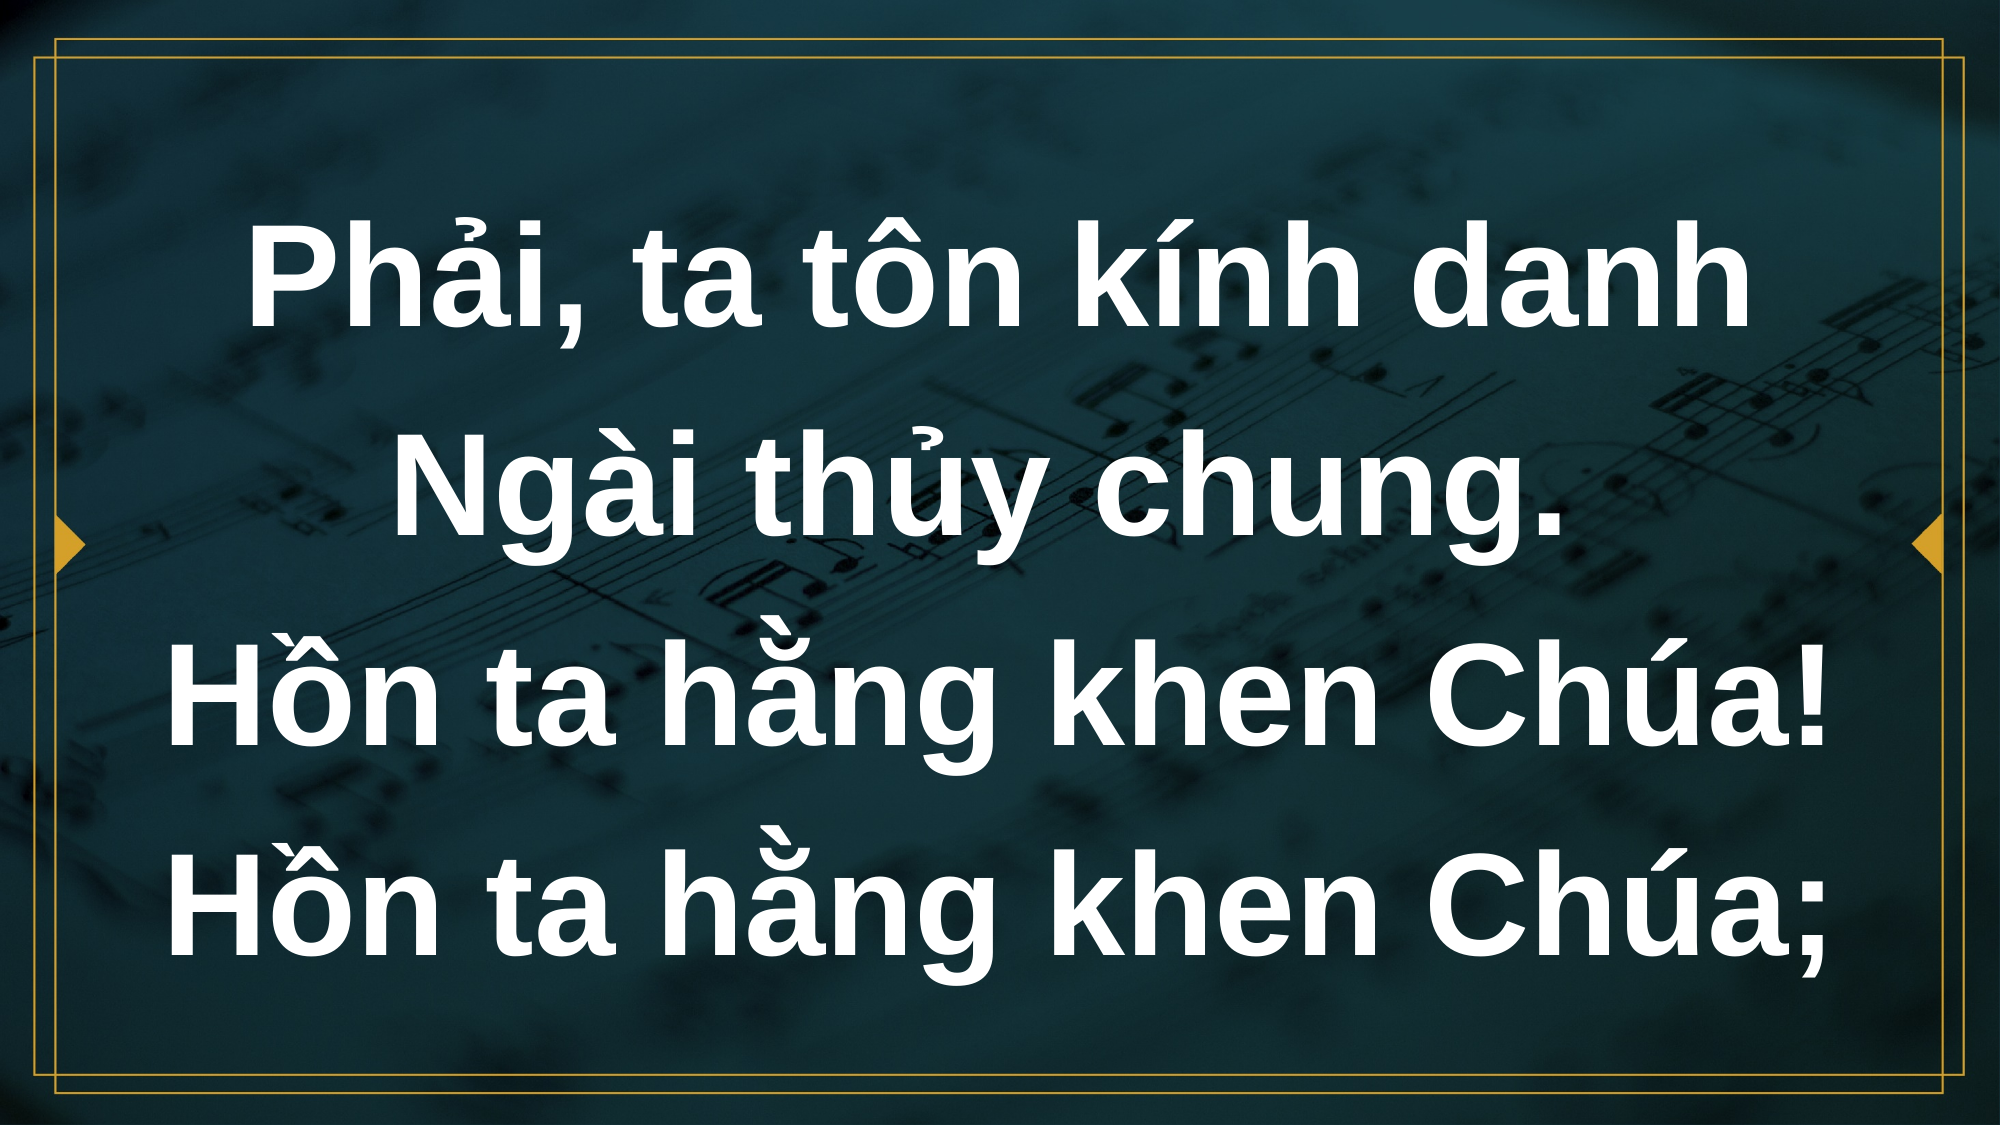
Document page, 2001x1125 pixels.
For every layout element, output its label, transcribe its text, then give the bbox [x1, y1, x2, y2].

title Phải, ta tôn kính danh Ngài thủy chung. Hồn ta hằng khen Chúa! Hồn ta hằng khen Chúa; [55, 53, 1945, 1077]
picture [0, 0, 2000, 1125]
